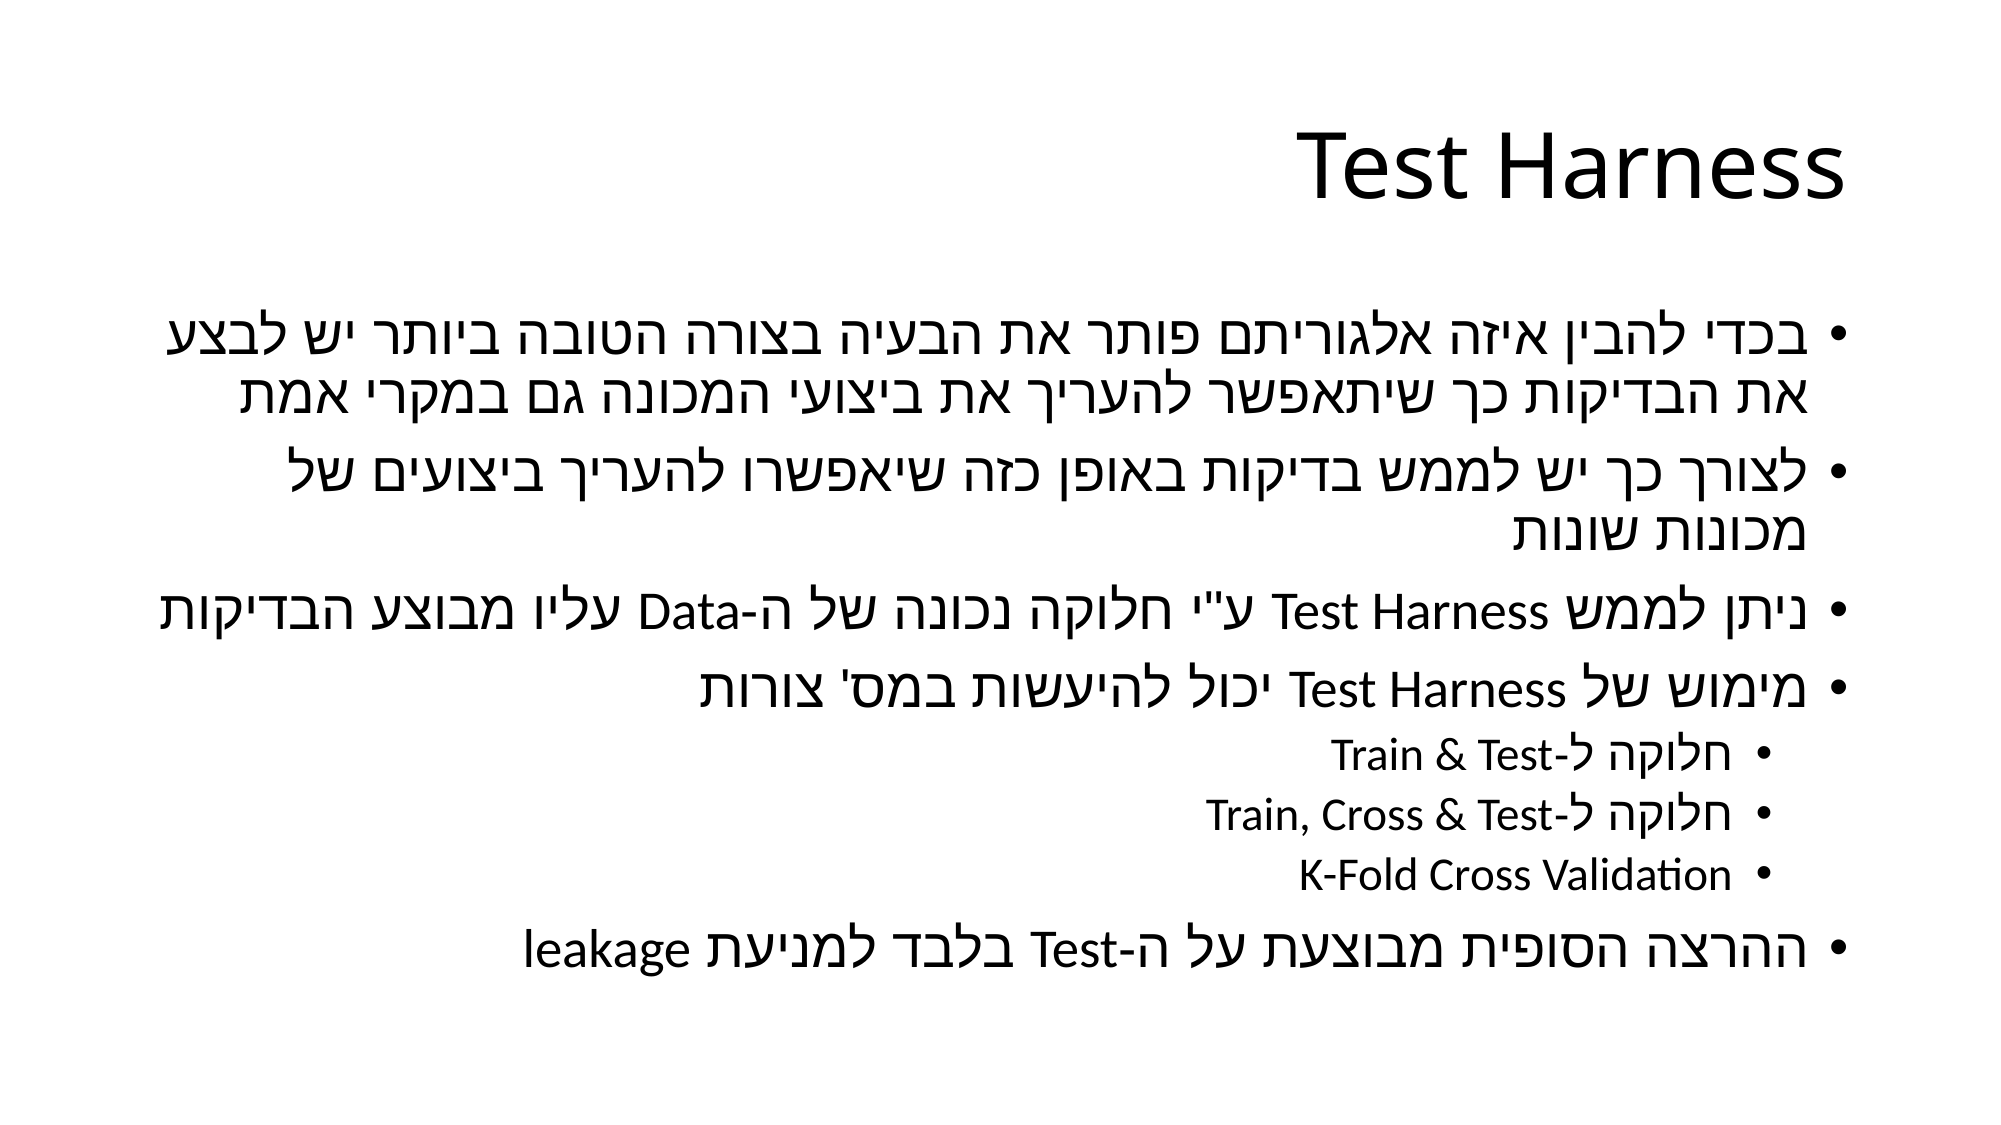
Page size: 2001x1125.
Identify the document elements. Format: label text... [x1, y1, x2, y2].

list בכדי להבין איזה אלגוריתם פותר את הבעיה בצורה הטובה ביותר יש לבצע את הבדיקות כך שיתאפשר להעריך את ביצועי המכונה גם במקרי אמת לצורך כך יש לממש בדיקות באופן כזה שיאפשרו להעריך ביצועים של מכונות שונות ניתן לממש Test Harness ע"י חלוקה נכונה של ה-Data עליו מבוצע הבדיקות מימוש של Test Harness יכול להיעשות במס' צורות חלוקה ל-Train & Test חלוקה ל-Train, Cross & Test K-Fold Cross Validation ההרצה הסופית מבוצעת על ה-Test בלבד למניעת leakage [137, 299, 1863, 1014]
title Test Harness [137, 59, 1863, 278]
